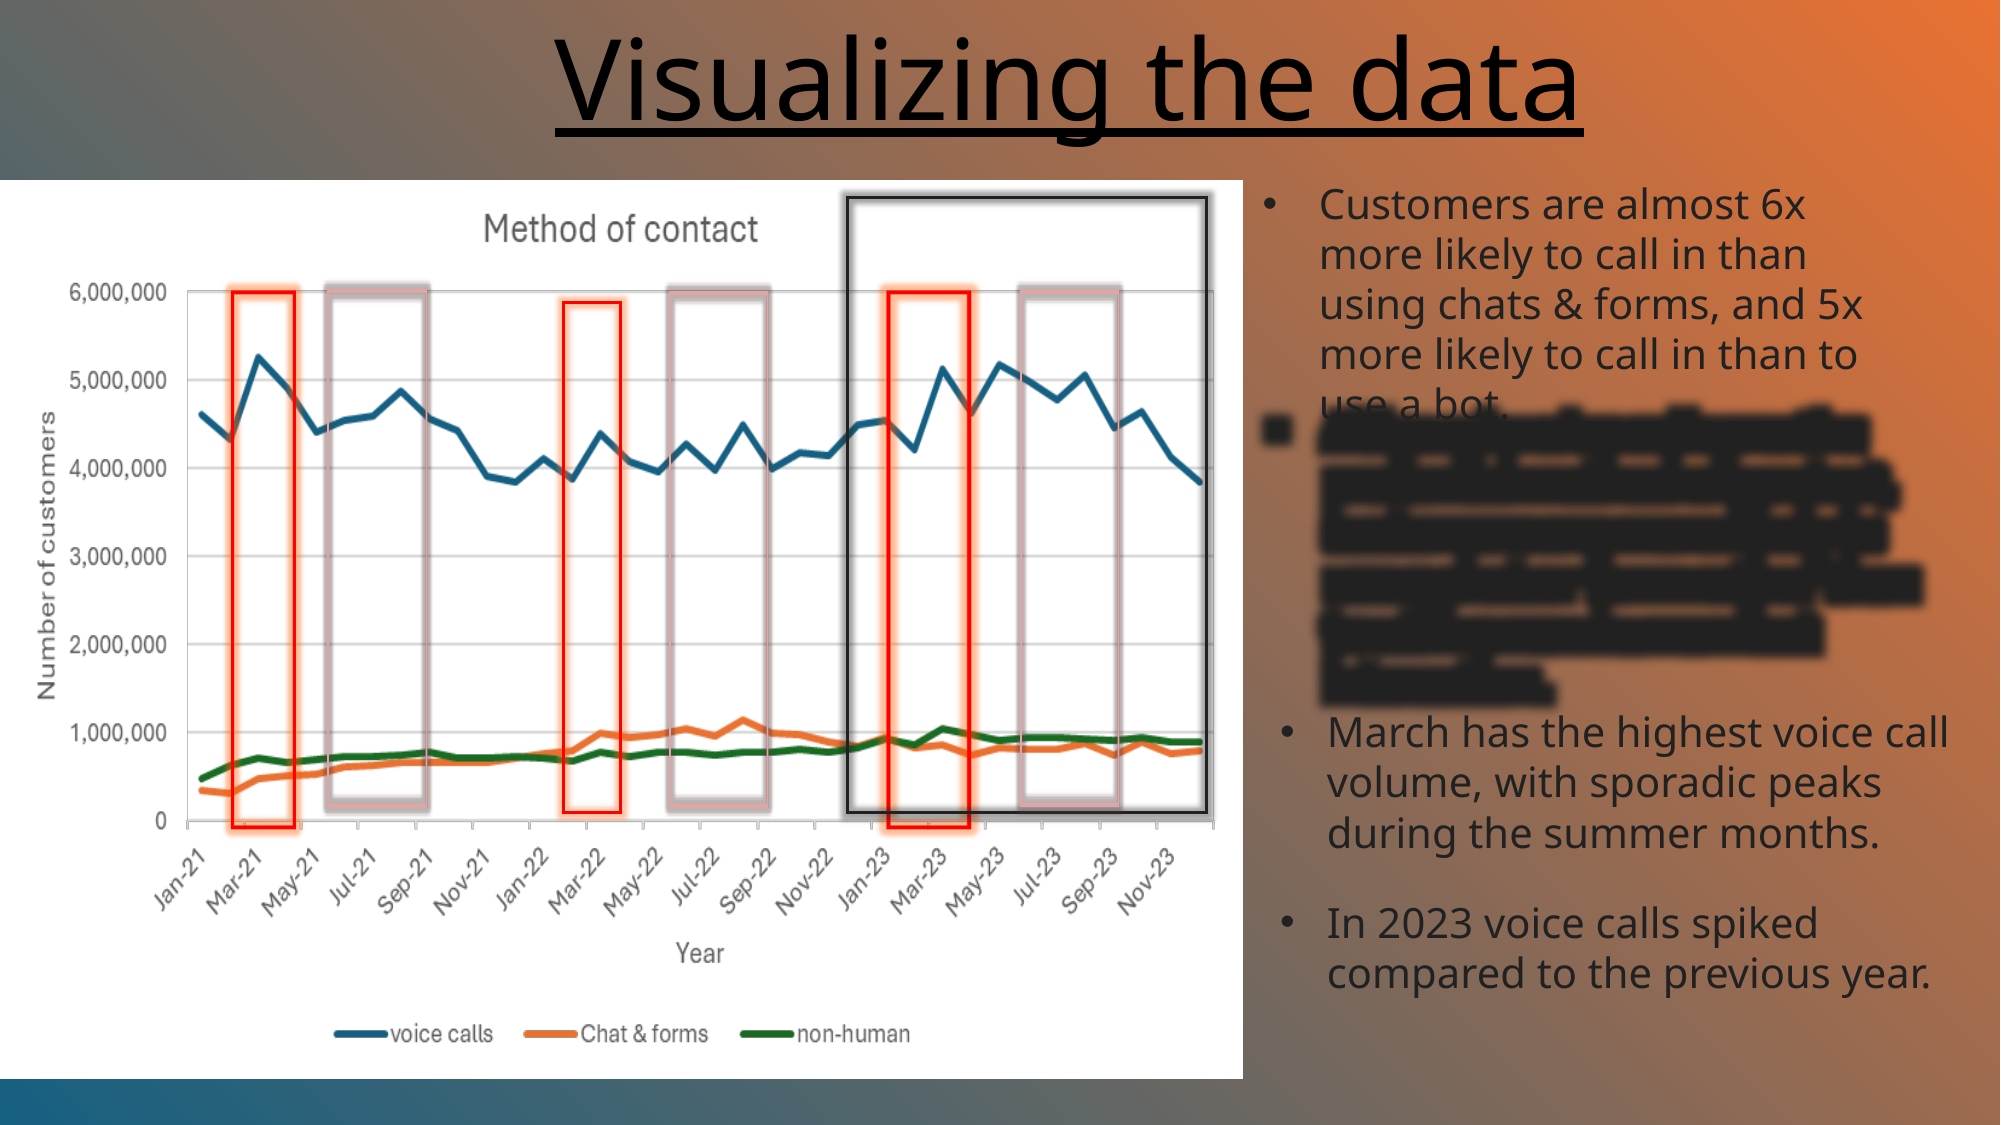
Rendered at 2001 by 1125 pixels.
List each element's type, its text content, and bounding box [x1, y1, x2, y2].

text_box Visualizing the data [539, 0, 1600, 150]
picture [0, 179, 1244, 1080]
text_box Customers are almost 6x more likely to call in than using chats & forms, and 5x more likely to call in than to use a bot. [1248, 170, 1904, 379]
text_box In 2023 voice calls spiked compared to the previous year. [1265, 889, 1952, 1004]
text_box March has the highest voice call volume, with sporadic peaks during the summer months. [1265, 698, 1993, 864]
text_box Although voice calls are the preferred method of contact, customers are more likely to use a chat or form rather than to utilize non-human/bot interaction. [1255, 397, 1954, 758]
text_box [0, 0, 2000, 1125]
